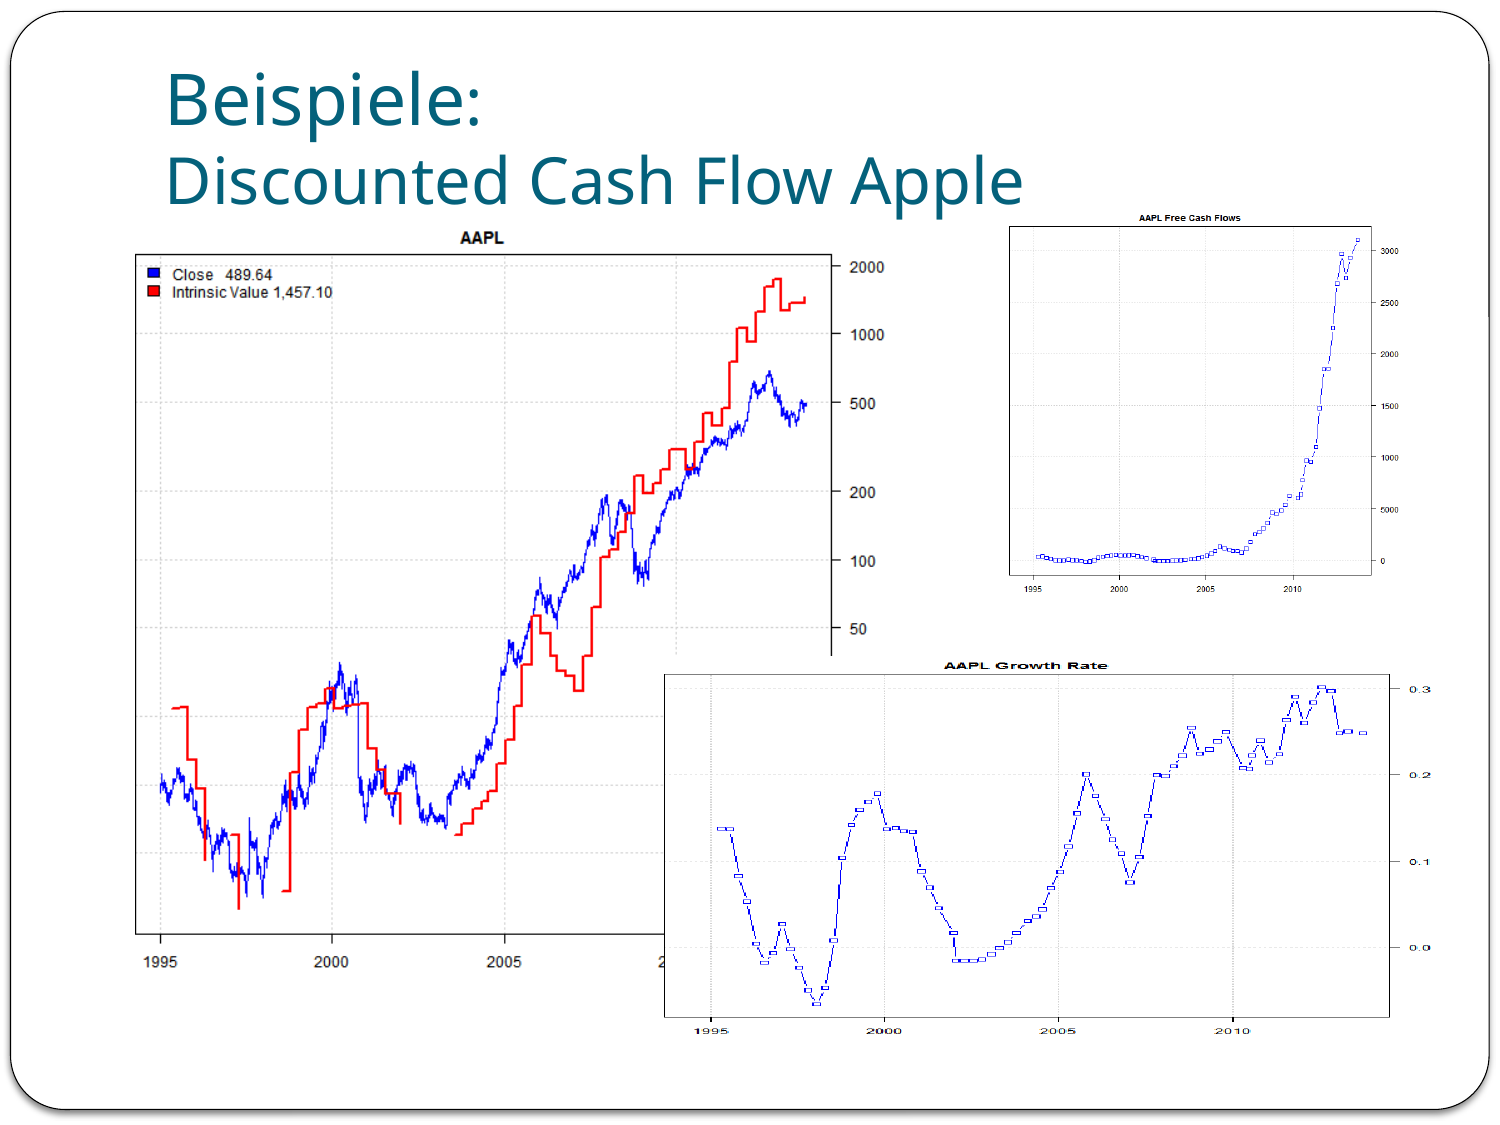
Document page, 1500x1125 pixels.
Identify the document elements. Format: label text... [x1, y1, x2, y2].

title Beispiele: Discounted Cash Flow Apple [150, 45, 1425, 233]
picture [1009, 207, 1399, 593]
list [135, 219, 886, 971]
picture [664, 656, 1448, 1036]
